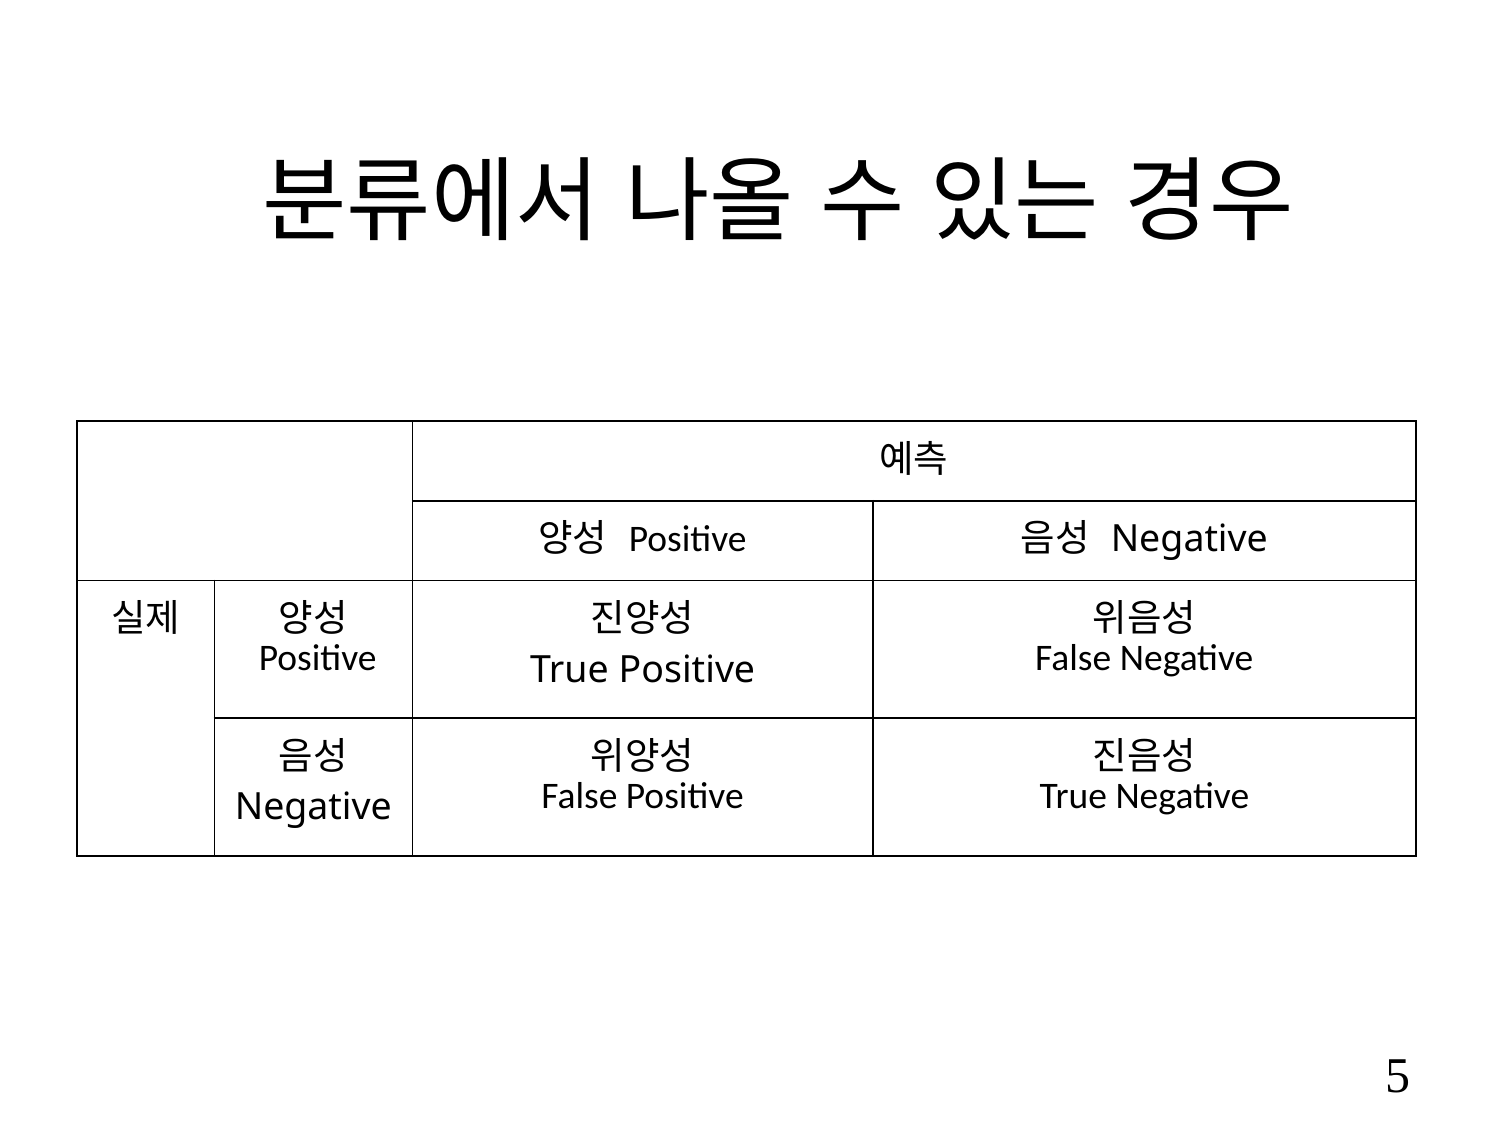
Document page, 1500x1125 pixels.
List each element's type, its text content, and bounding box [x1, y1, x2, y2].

table_cell 위양성 False Positive [413, 719, 872, 855]
table_cell 음성 Negative [874, 502, 1415, 580]
title 분류에서 나올 수 있는 경우 [141, 76, 1416, 318]
table_cell 진음성 True Negative [874, 719, 1415, 855]
table_cell 양성 Positive [215, 581, 412, 717]
slide_number 5 [1074, 1042, 1425, 1103]
table_header 예측 [413, 422, 1415, 500]
table_header [78, 422, 412, 580]
table_cell 위음성 False Negative [874, 581, 1415, 717]
table_cell 음성 Negative [215, 719, 412, 855]
table_cell 진양성 True Positive [413, 581, 872, 717]
table_cell 실제 [78, 581, 214, 855]
table_cell 양성 Positive [413, 502, 872, 580]
